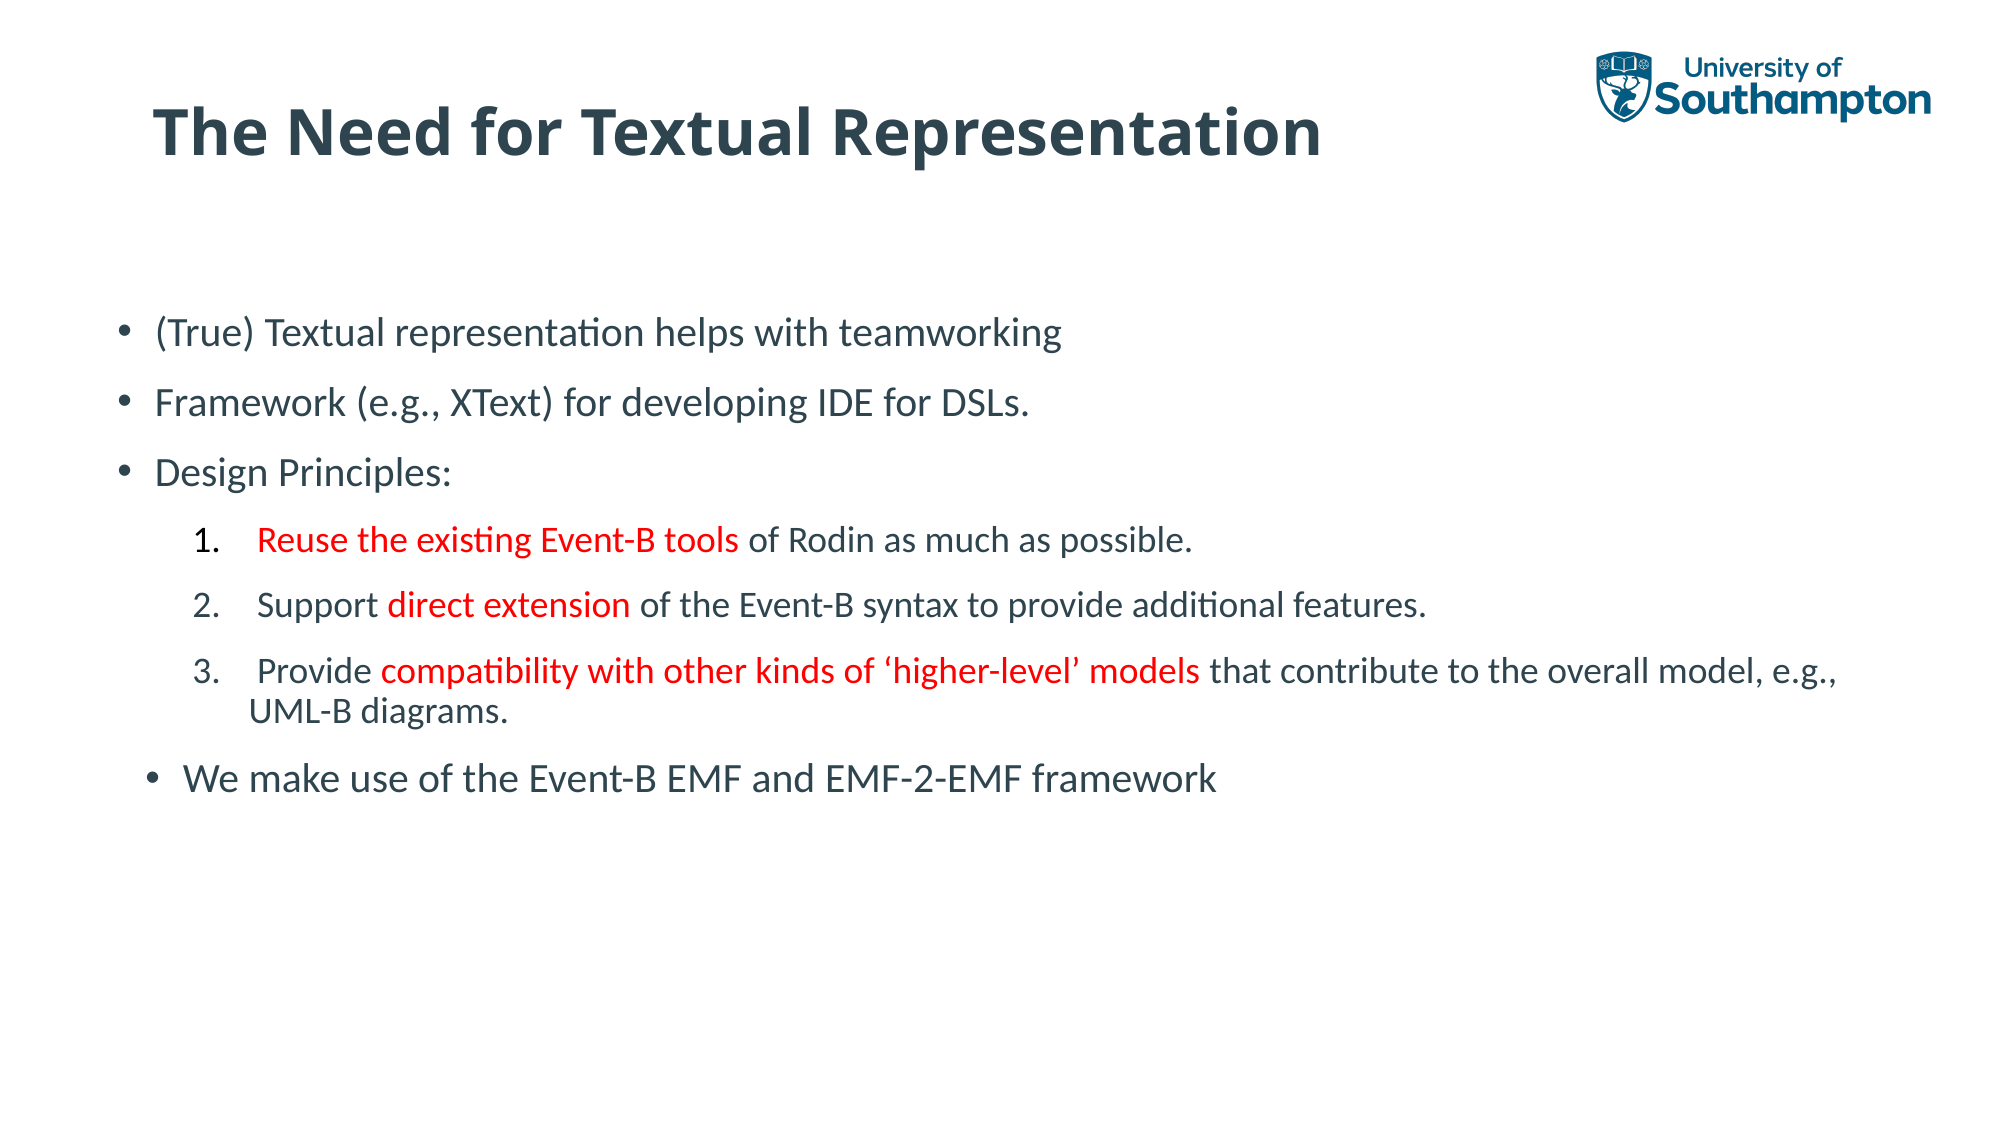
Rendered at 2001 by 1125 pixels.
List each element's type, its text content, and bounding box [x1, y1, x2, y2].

list (True) Textual representation helps with teamworking Framework (e.g., XText) for developing IDE for DSLs. Design Principles: Reuse the existing Event-B tools of Rodin as much as possible. Support direct extension of the Event-B syntax to provide additional features. Provide compatibility with other kinds of ‘higher-level’ models that contribute to the overall model, e.g., UML-B diagrams. We make use of the Event-B EMF and EMF-2-EMF framework [102, 302, 1882, 1024]
title The Need for Textual Representation [137, 59, 1386, 210]
picture [1527, 0, 2000, 220]
